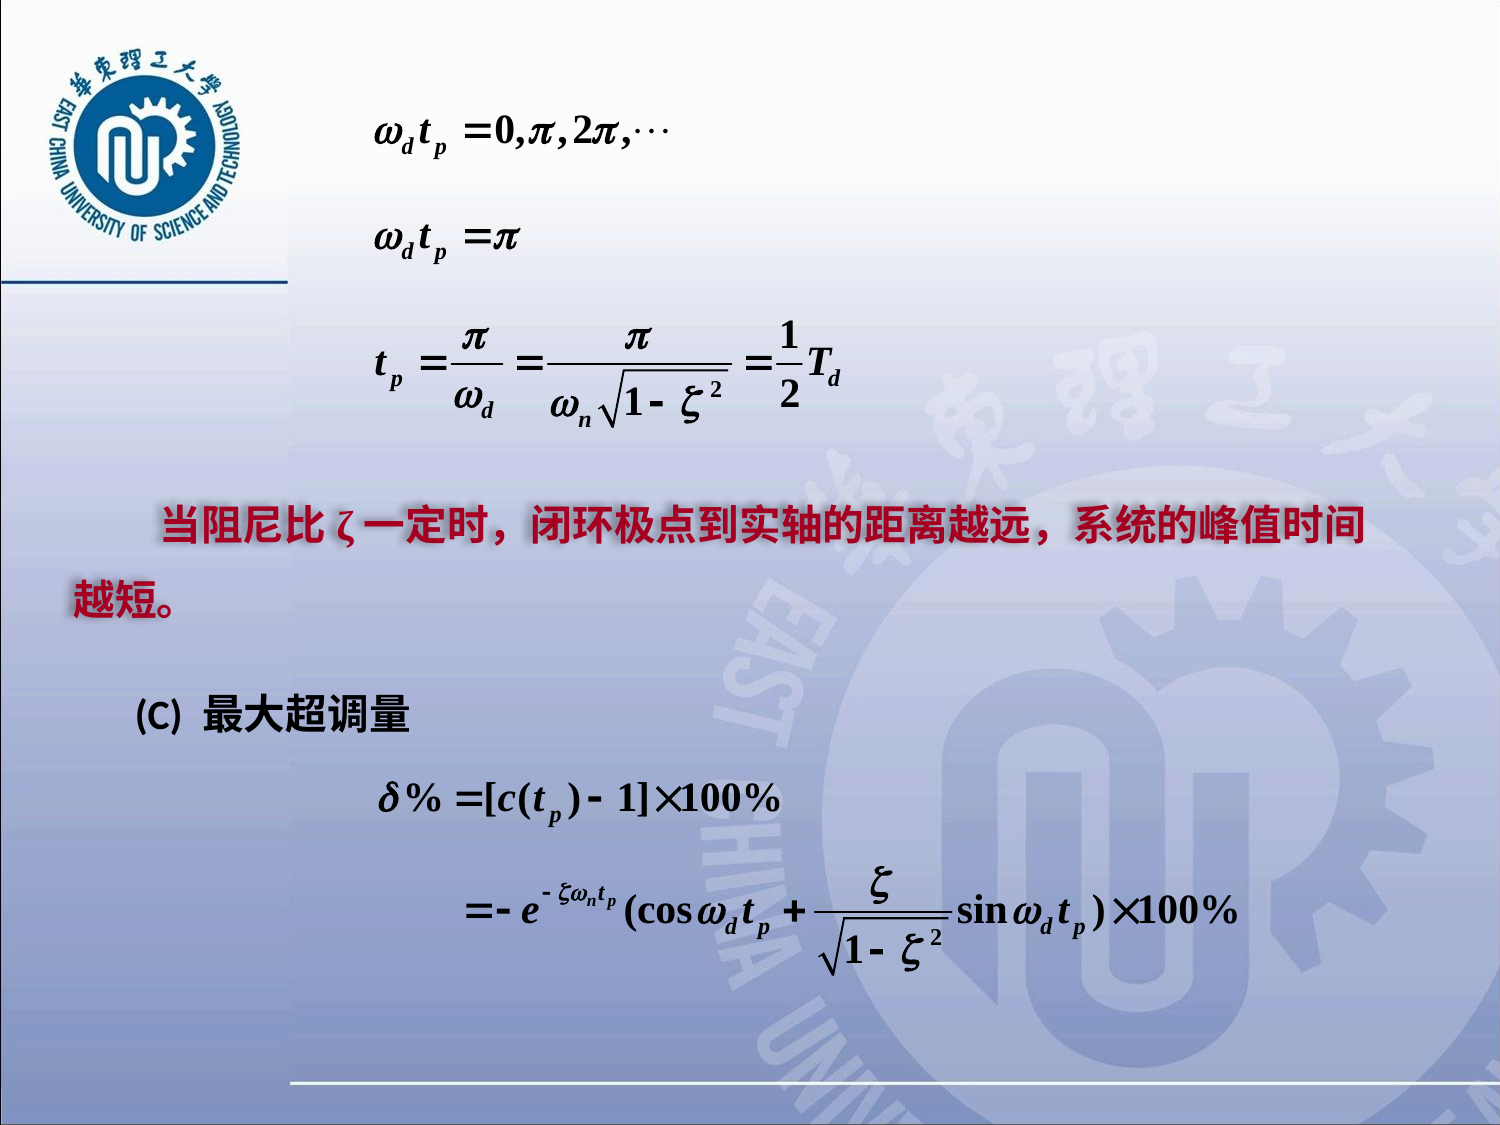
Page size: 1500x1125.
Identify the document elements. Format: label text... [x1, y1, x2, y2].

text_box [370, 105, 676, 164]
title (C) 最大超调量 [116, 610, 430, 815]
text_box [458, 858, 1243, 982]
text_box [370, 310, 849, 434]
text_box 当阻尼比ζ一定时，闭环极点到实轴的距离越远，系统的峰值时间越短。 [58, 466, 1407, 631]
picture [0, 0, 1500, 1125]
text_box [374, 773, 786, 832]
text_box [370, 210, 526, 270]
